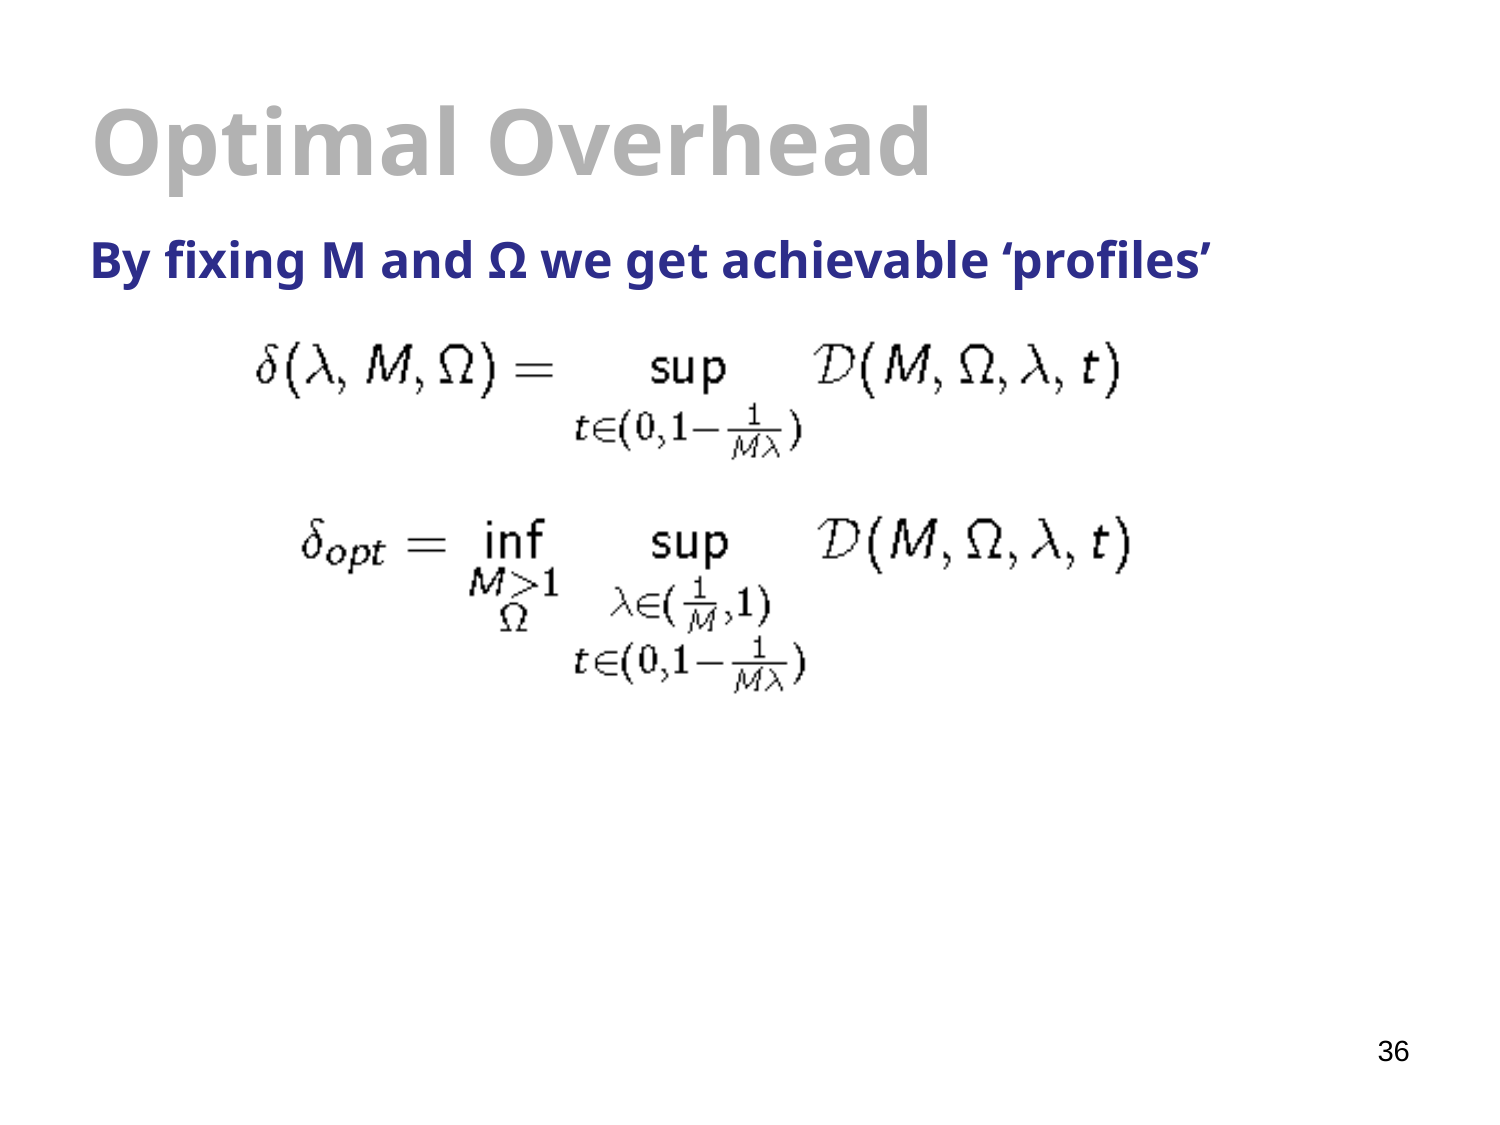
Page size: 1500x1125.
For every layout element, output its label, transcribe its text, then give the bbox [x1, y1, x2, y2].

text_box By fixing M and Ω we get achievable ‘profiles’ [74, 220, 1313, 296]
title Optimal Overhead [74, 44, 1426, 233]
picture [241, 312, 1145, 471]
slide_number 36 [1074, 1024, 1426, 1103]
picture [274, 496, 1167, 707]
